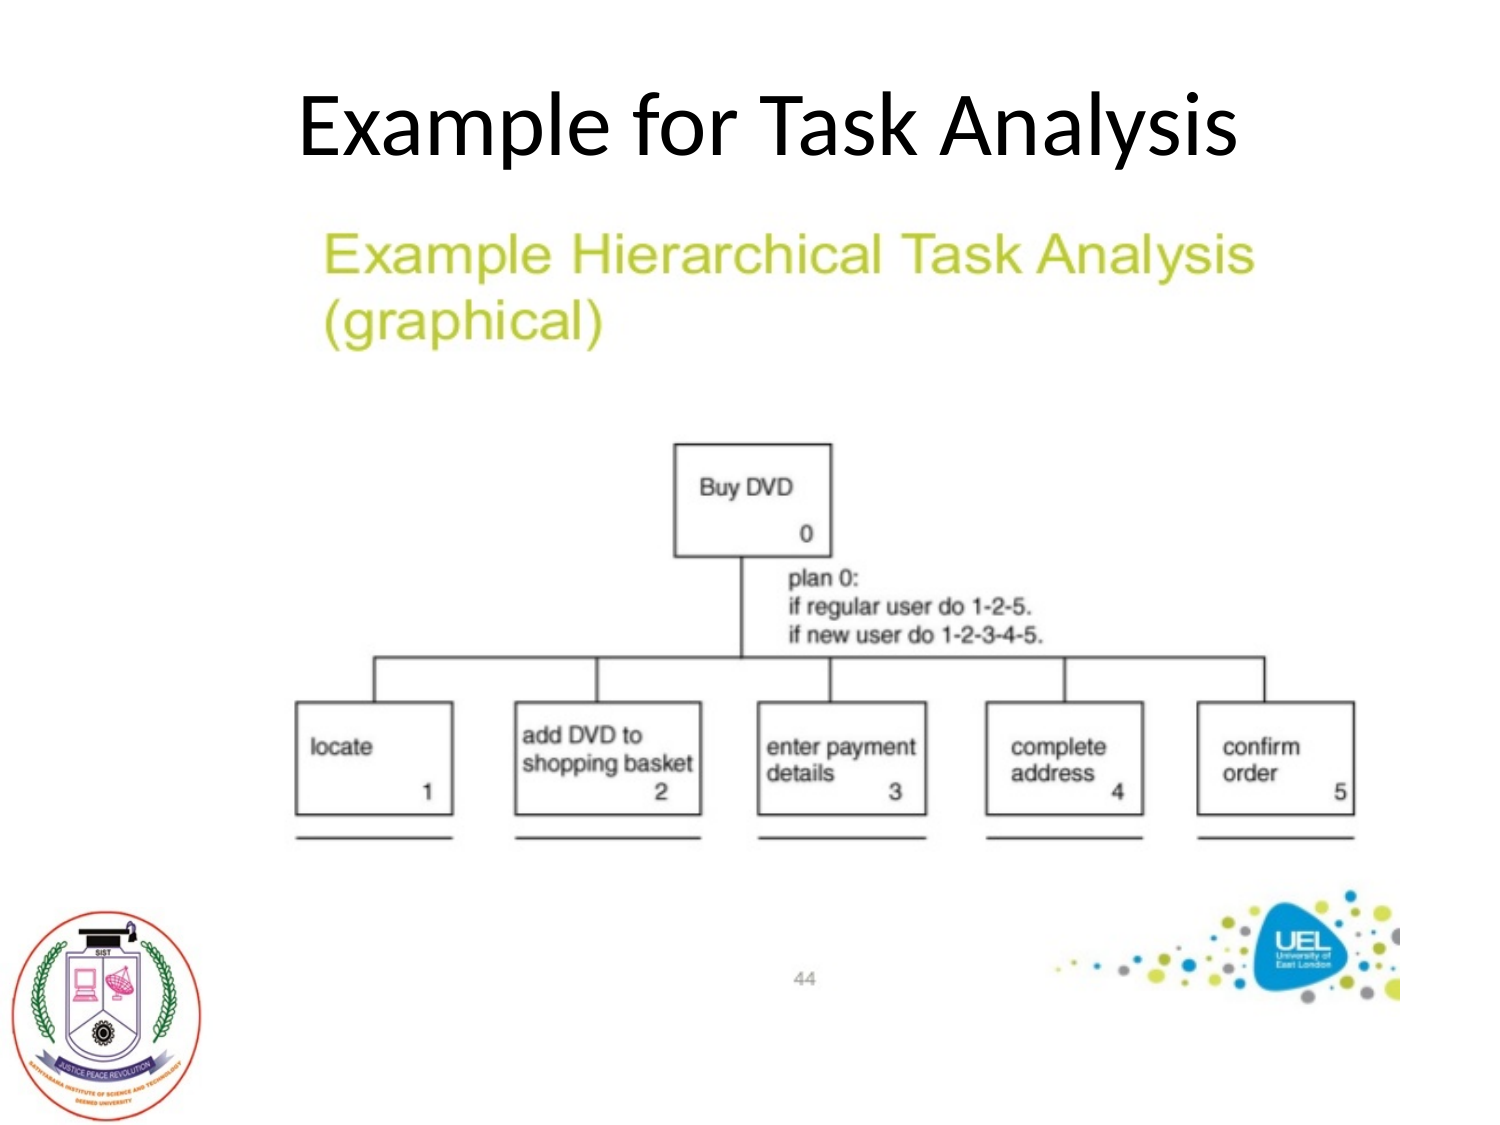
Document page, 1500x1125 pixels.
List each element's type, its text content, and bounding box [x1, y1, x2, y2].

picture [0, 185, 1401, 1125]
title Example for Task Analysis [100, 37, 1438, 200]
